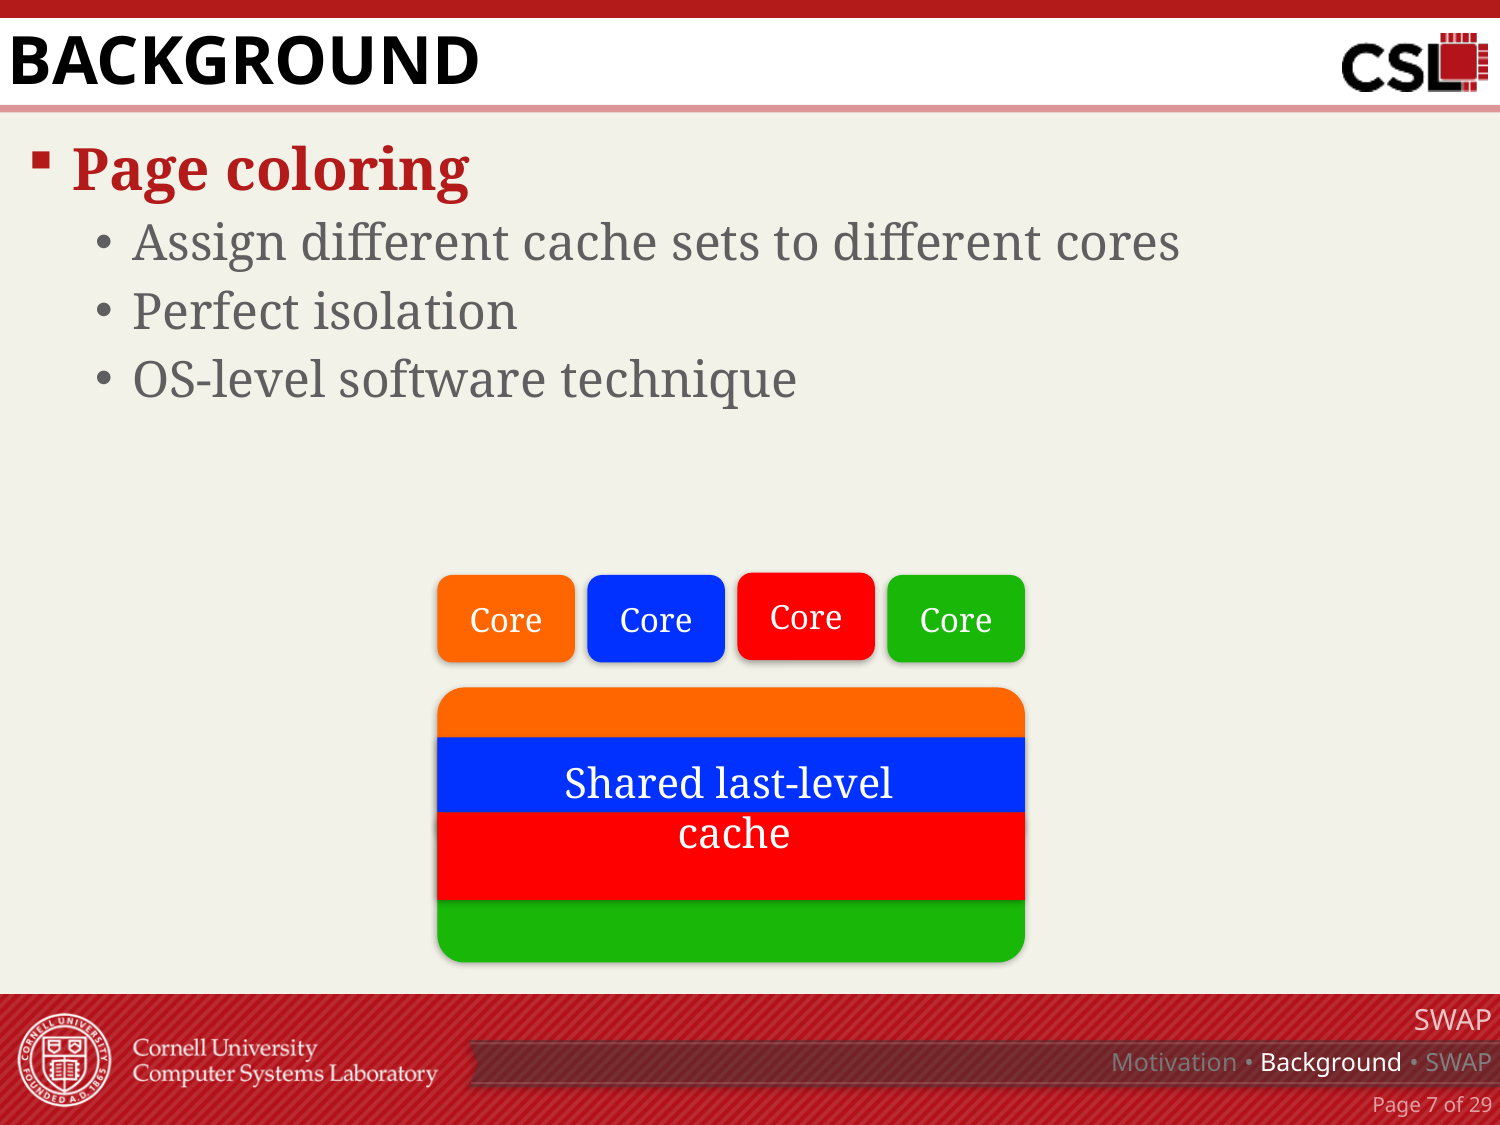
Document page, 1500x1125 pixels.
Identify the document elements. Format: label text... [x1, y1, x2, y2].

text_box [437, 737, 1026, 812]
text_box Shared last-level cache [549, 749, 919, 865]
footer SWAP [487, 999, 1500, 1038]
picture [1342, 33, 1488, 92]
text_box [437, 812, 1026, 901]
list Page coloring Assign different cache sets to different cores Perfect isolation OS-level software technique [12, 125, 1463, 963]
text_box Core [586, 574, 726, 664]
text_box Core [436, 574, 576, 664]
title Background [0, 29, 1313, 93]
text_box [436, 907, 1026, 964]
text_box Core [736, 571, 876, 661]
slide_number Page 6 of 29 [1275, 1087, 1500, 1125]
text_box [436, 686, 1026, 737]
text_box Motivation • Background • SWAP [474, 1046, 1500, 1077]
picture [0, 994, 1500, 1125]
text_box Core [886, 574, 1026, 664]
